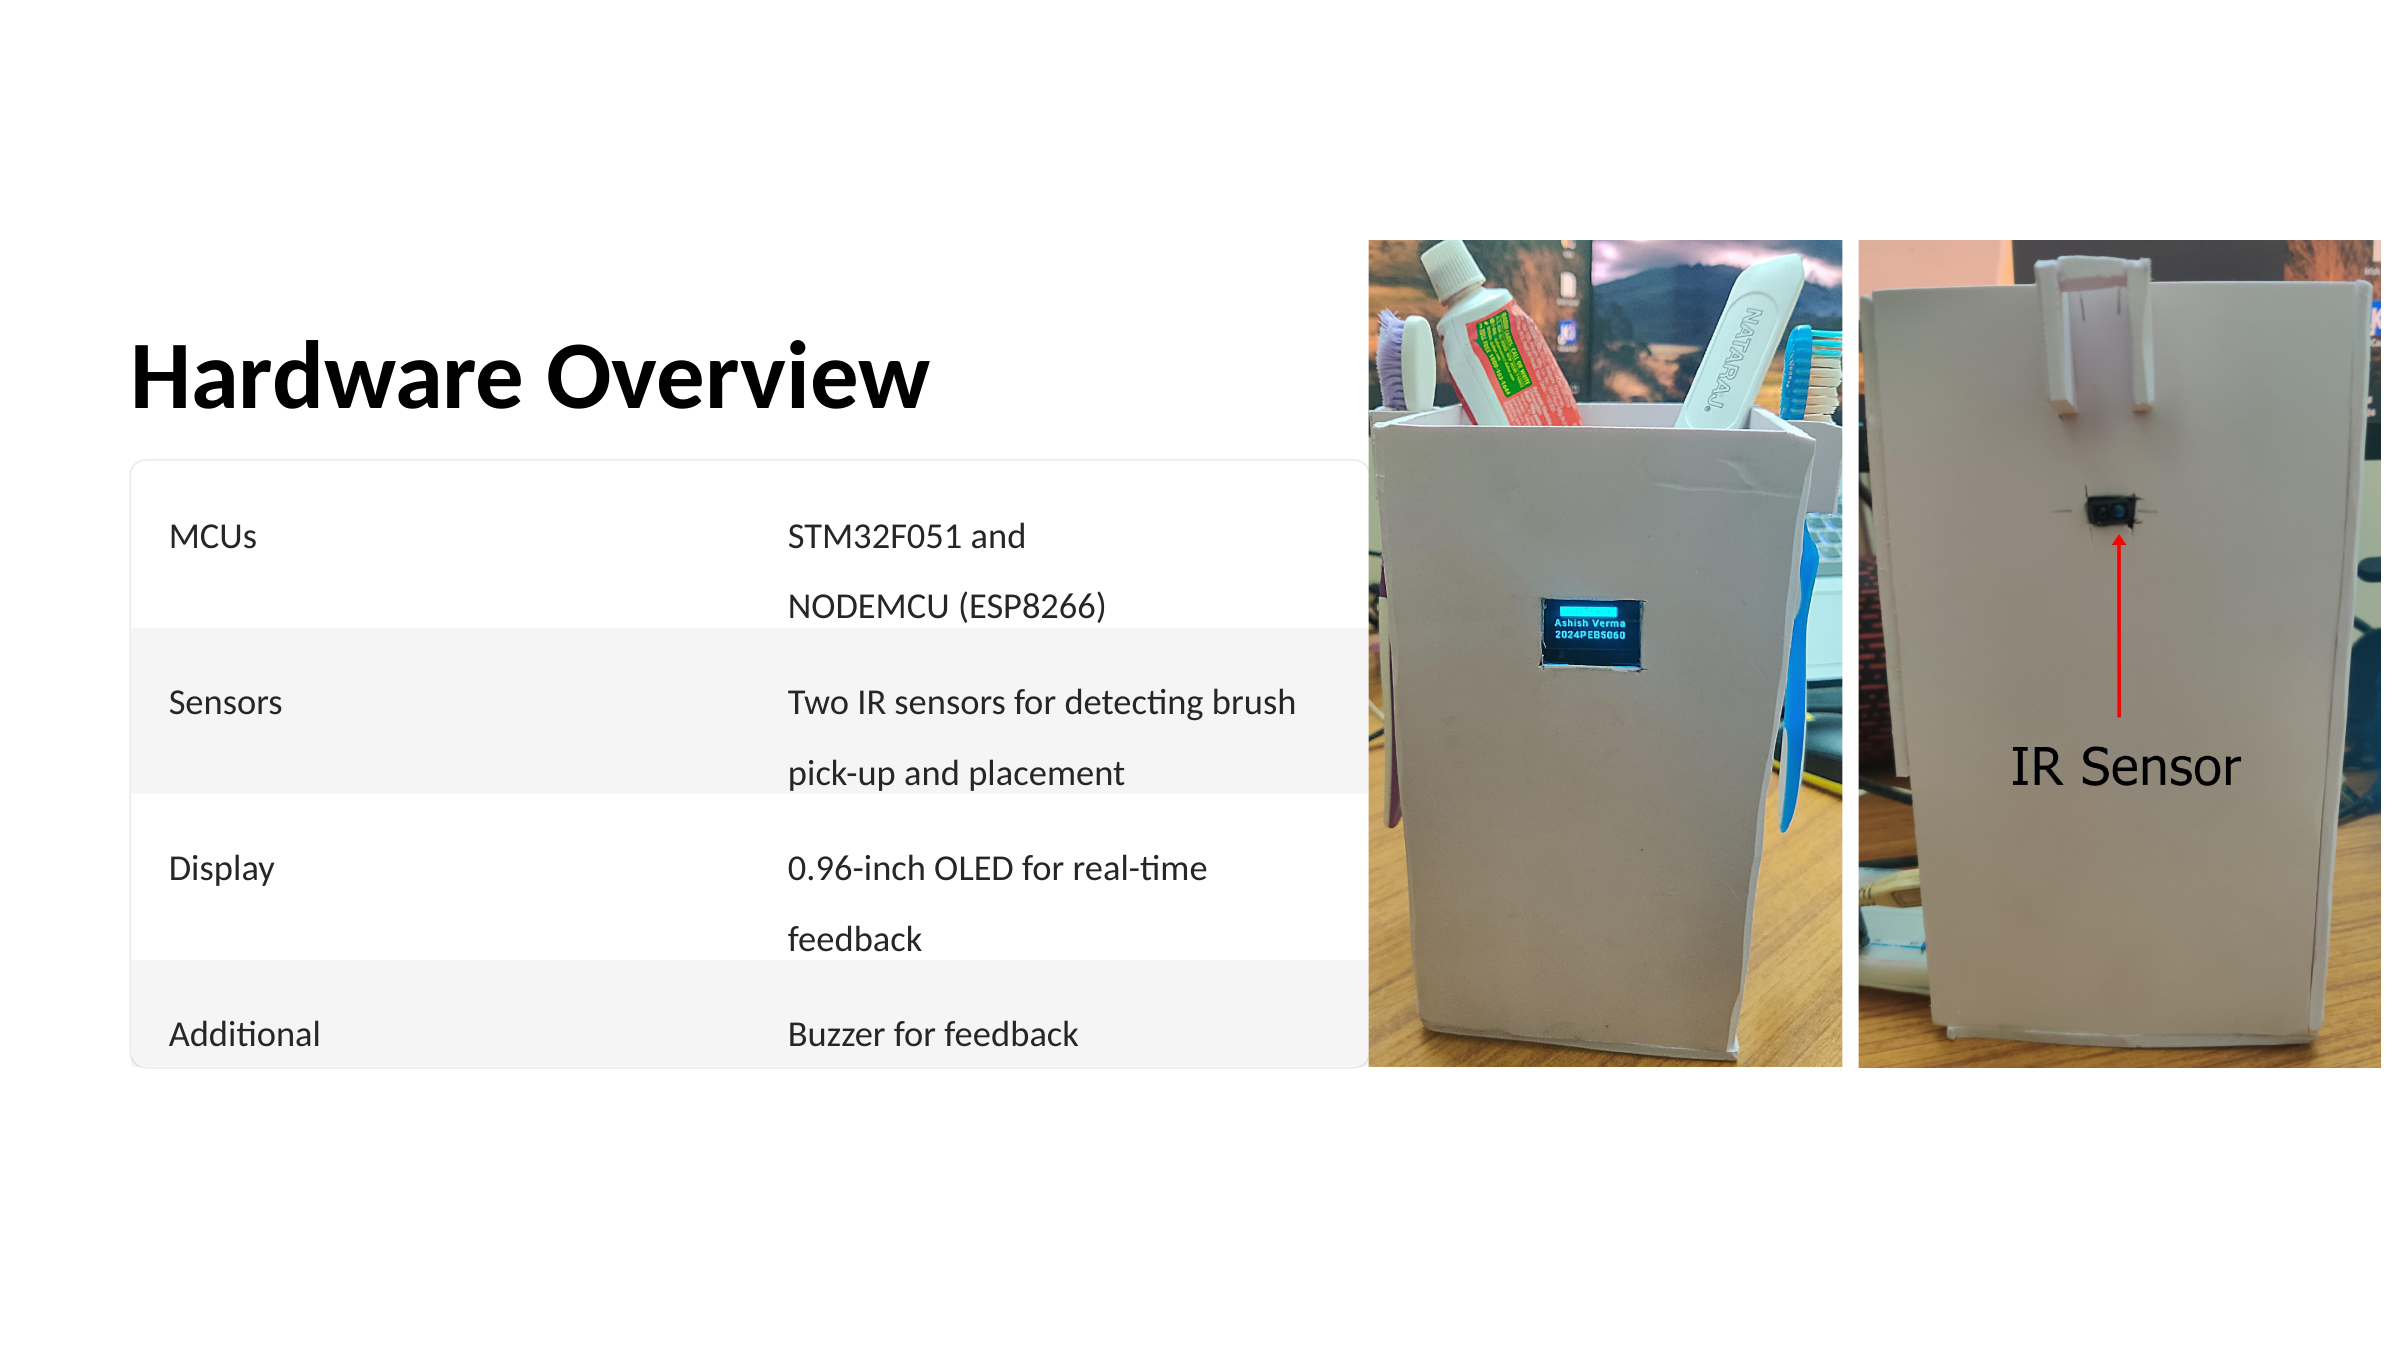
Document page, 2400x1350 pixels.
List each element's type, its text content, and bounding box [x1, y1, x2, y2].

text_box [131, 959, 1363, 1067]
text_box Hardware Overview [130, 282, 1107, 405]
text_box Display [168, 817, 713, 877]
picture [1858, 240, 2382, 1069]
text_box Sensors [168, 651, 713, 711]
text_box STM32F051 and NODEMCU (ESP8266) [787, 484, 1332, 604]
text_box Two IR sensors for detecting brush pick-up and placement [787, 651, 1332, 771]
text_box [131, 627, 1363, 793]
text_box [131, 461, 1363, 627]
text_box Additional [168, 983, 713, 1043]
text_box 0.96-inch OLED for real-time feedback [787, 817, 1332, 937]
picture [1368, 240, 1843, 1067]
text_box [131, 793, 1363, 959]
text_box Buzzer for feedback [787, 983, 1332, 1043]
text_box MCUs [168, 484, 713, 545]
